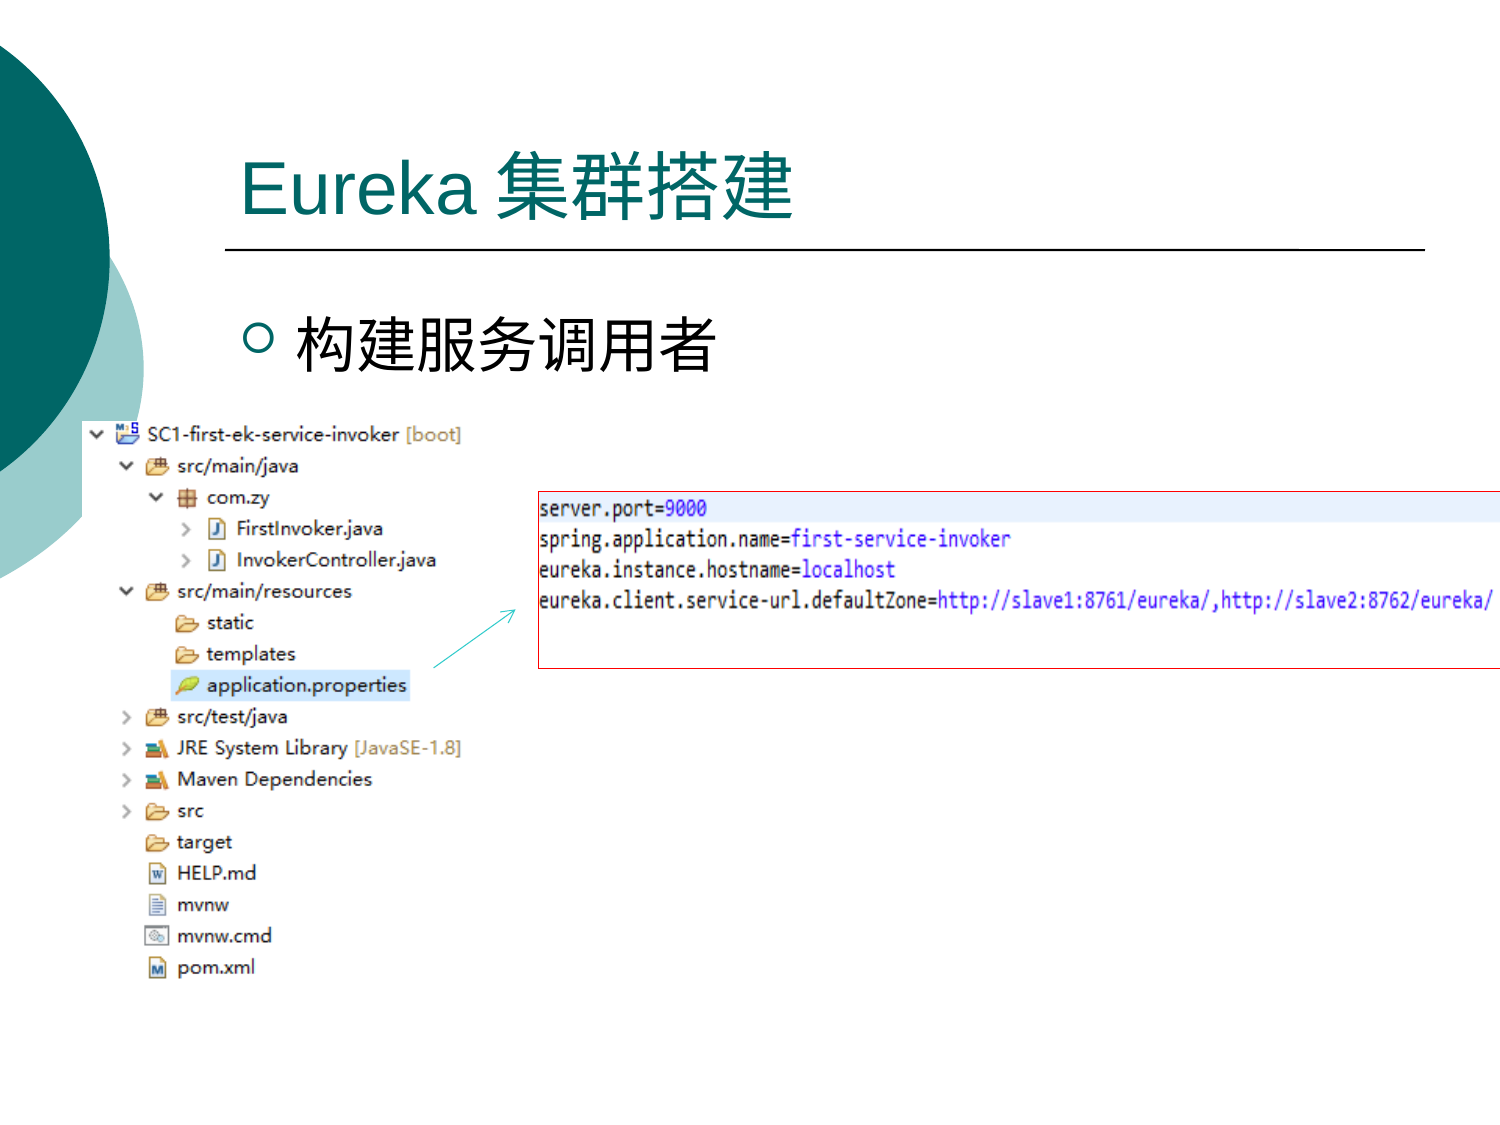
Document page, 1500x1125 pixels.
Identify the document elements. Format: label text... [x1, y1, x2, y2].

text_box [433, 609, 516, 668]
picture [81, 421, 537, 985]
list 构建服务调用者 [224, 299, 1425, 387]
picture [539, 492, 1500, 668]
title Eureka集群搭建 [224, 49, 1425, 238]
